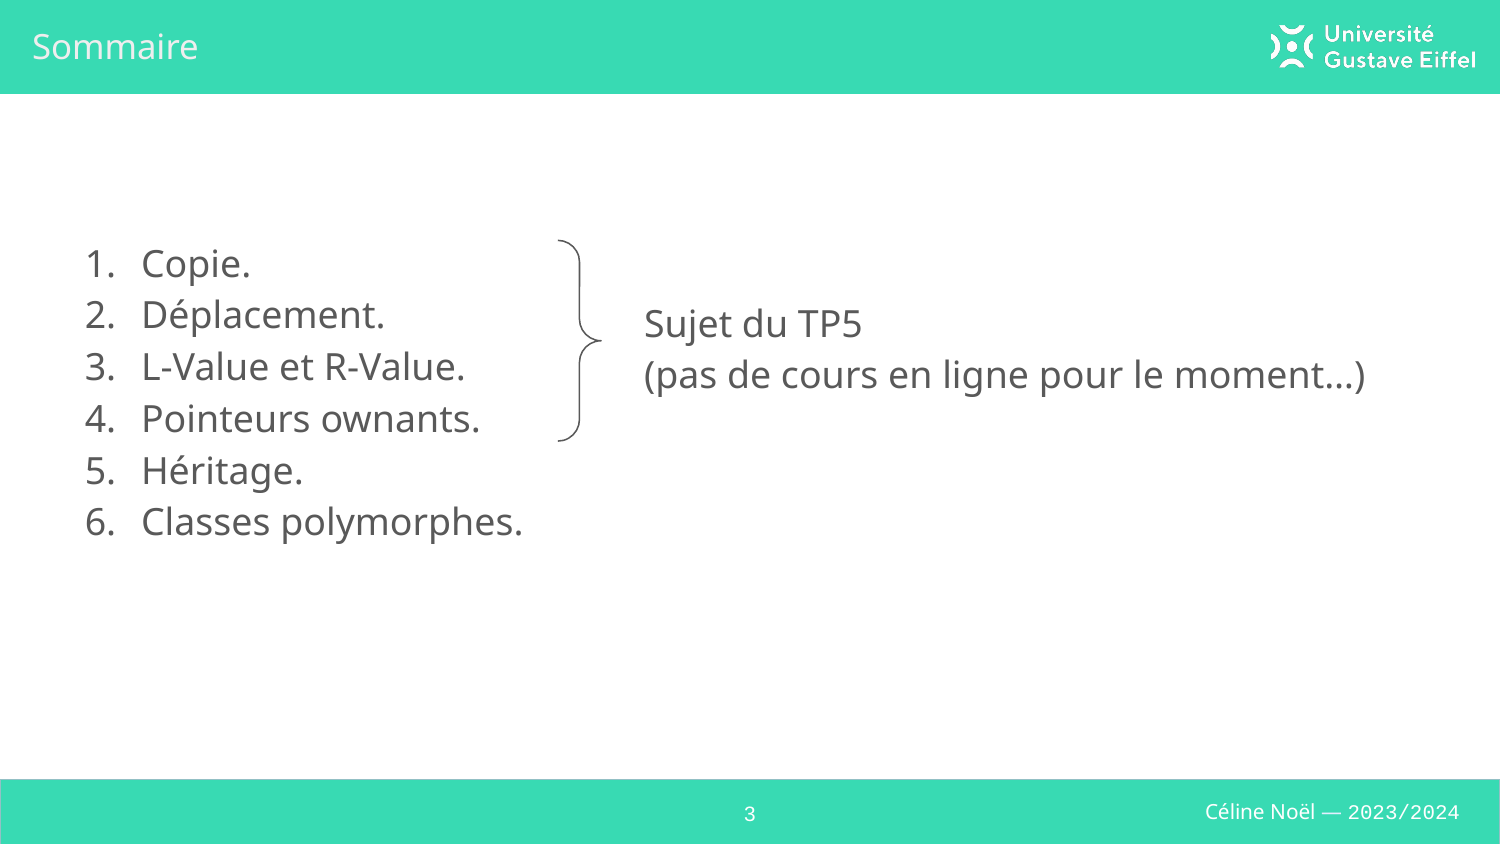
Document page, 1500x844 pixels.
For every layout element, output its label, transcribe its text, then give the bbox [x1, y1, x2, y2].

picture [1440, 25, 1475, 68]
slide_number ‹#› [705, 785, 795, 840]
text_box Sujet du TP5 (pas de cours en ligne pour le moment…) [629, 277, 1481, 412]
title Sommaire [17, 9, 1440, 82]
text_box [557, 240, 602, 442]
list Copie. Déplacement. L-Value et R-Value. Pointeurs ownants. Héritage. Classes polymorphes. [51, 130, 1449, 750]
